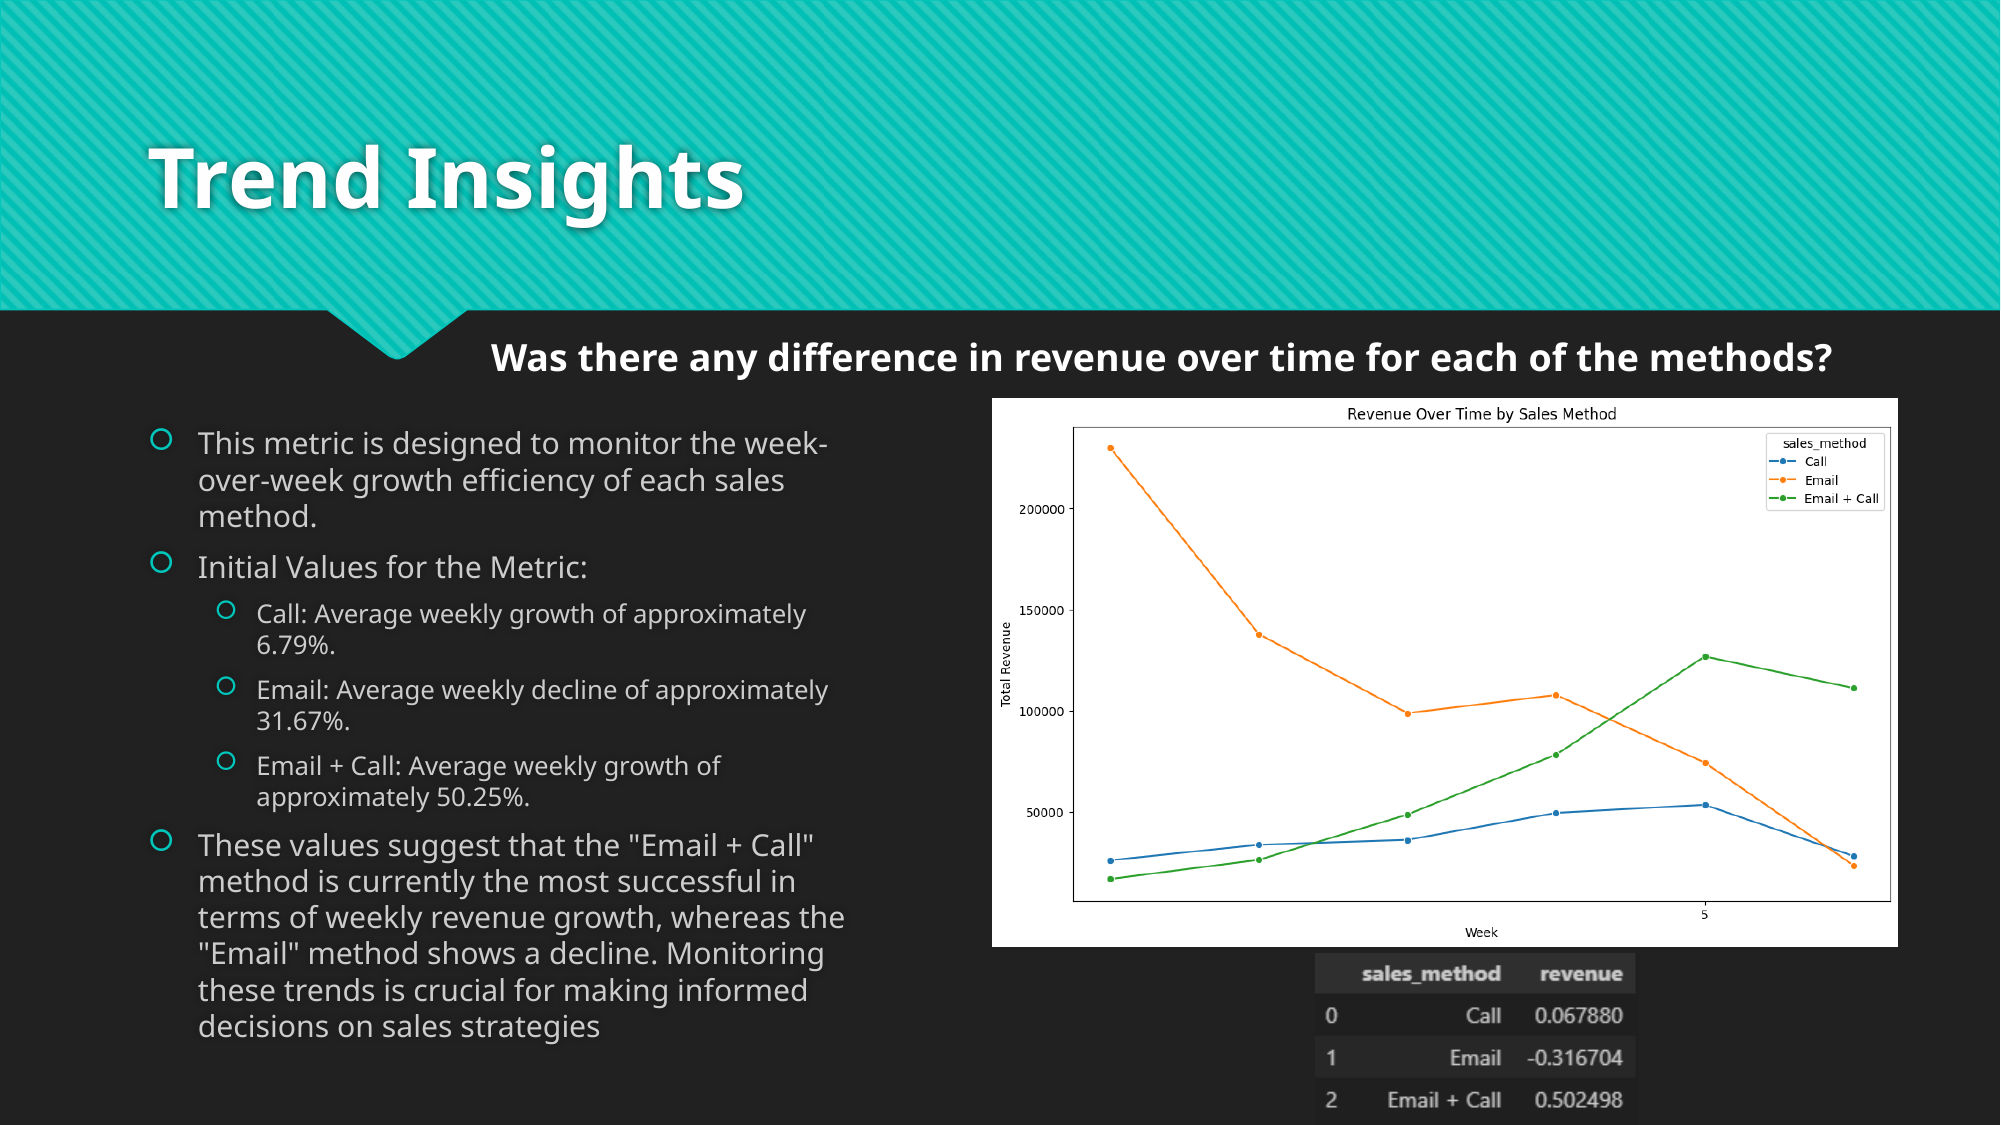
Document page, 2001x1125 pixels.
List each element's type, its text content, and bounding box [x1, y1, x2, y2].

text_box Was there any difference in revenue over time for each of the methods? [476, 326, 1898, 387]
picture [1315, 952, 1640, 1125]
list This metric is designed to monitor the week-over-week growth efficiency of each sales method. Initial Values for the Metric: Call: Average weekly growth of approximately 6.79%. Email: Average weekly decline of approximately 31.67%. Email + Call: Average weekly growth of approximately 50.25%. These values suggest that the "Email + Call" method is currently the most successful in terms of weekly revenue growth, whereas the "Email" method shows a decline. Monitoring these trends is crucial for making informed decisions on sales strategies [132, 417, 900, 1052]
picture [992, 398, 1898, 947]
title Trend Insights [132, 73, 1868, 233]
